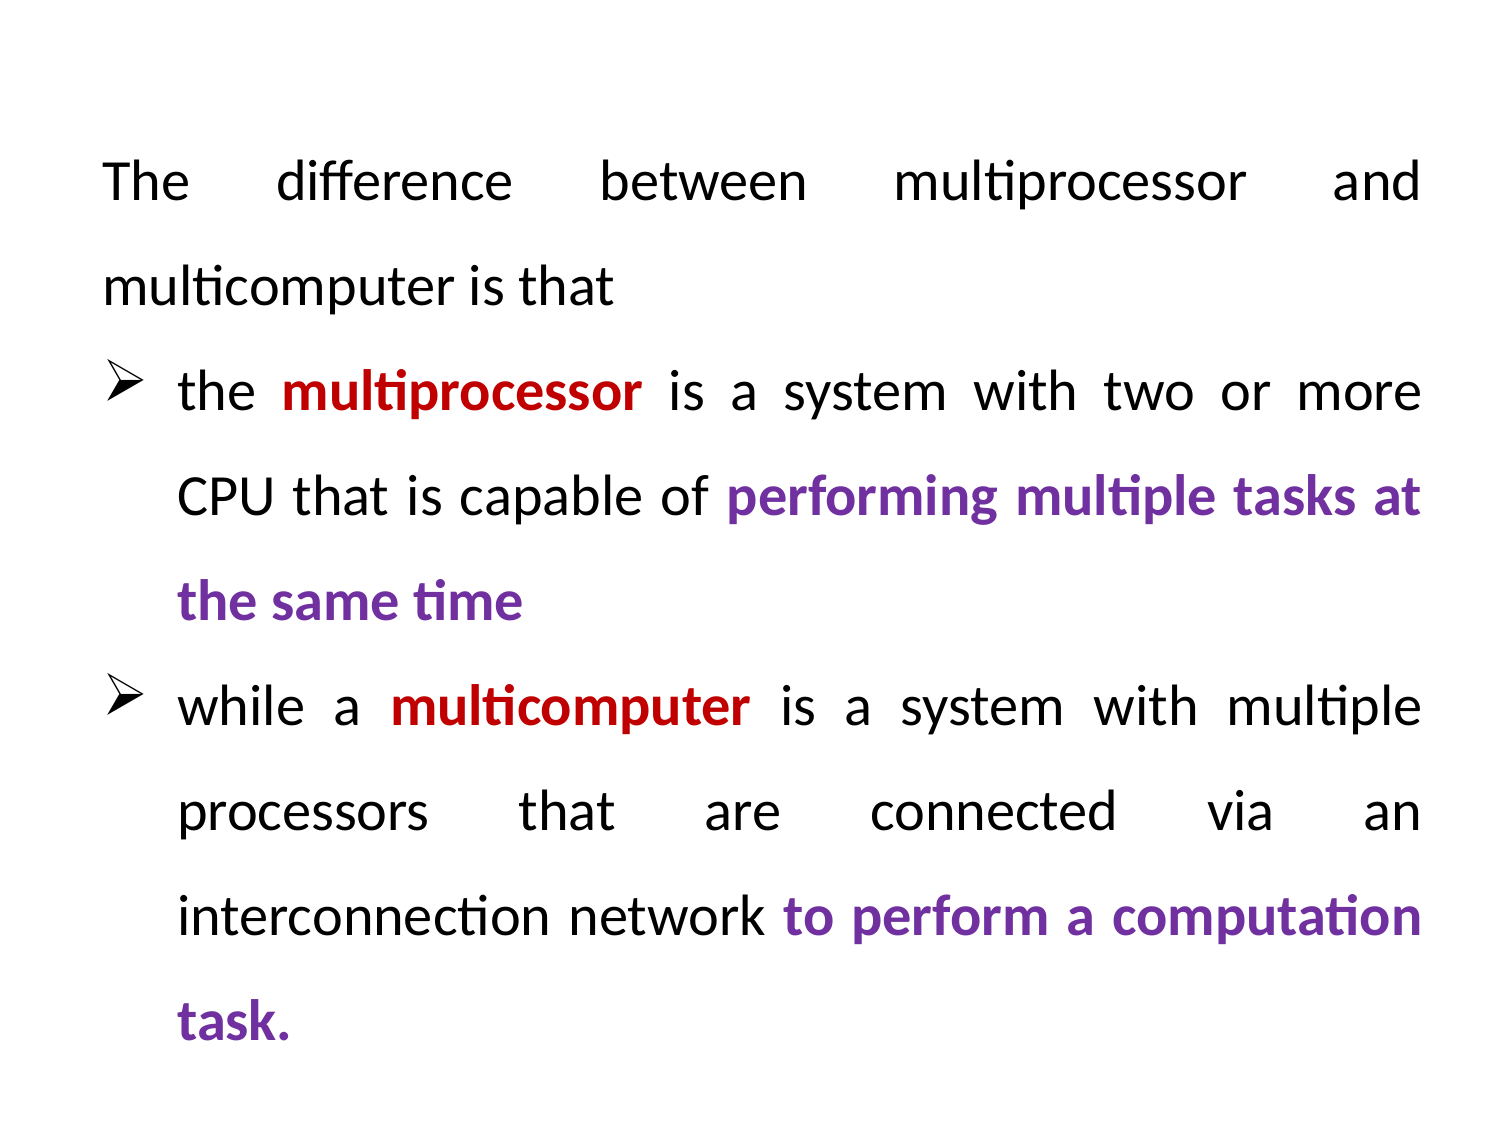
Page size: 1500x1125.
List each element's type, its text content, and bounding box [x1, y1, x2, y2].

text_box The difference between multiprocessor and multicomputer is that the multiprocessor is a system with two or more CPU that is capable of performing multiple tasks at the same time while a multicomputer is a system with multiple processors that are connected via an interconnection network to perform a computation task. [87, 99, 1438, 1060]
